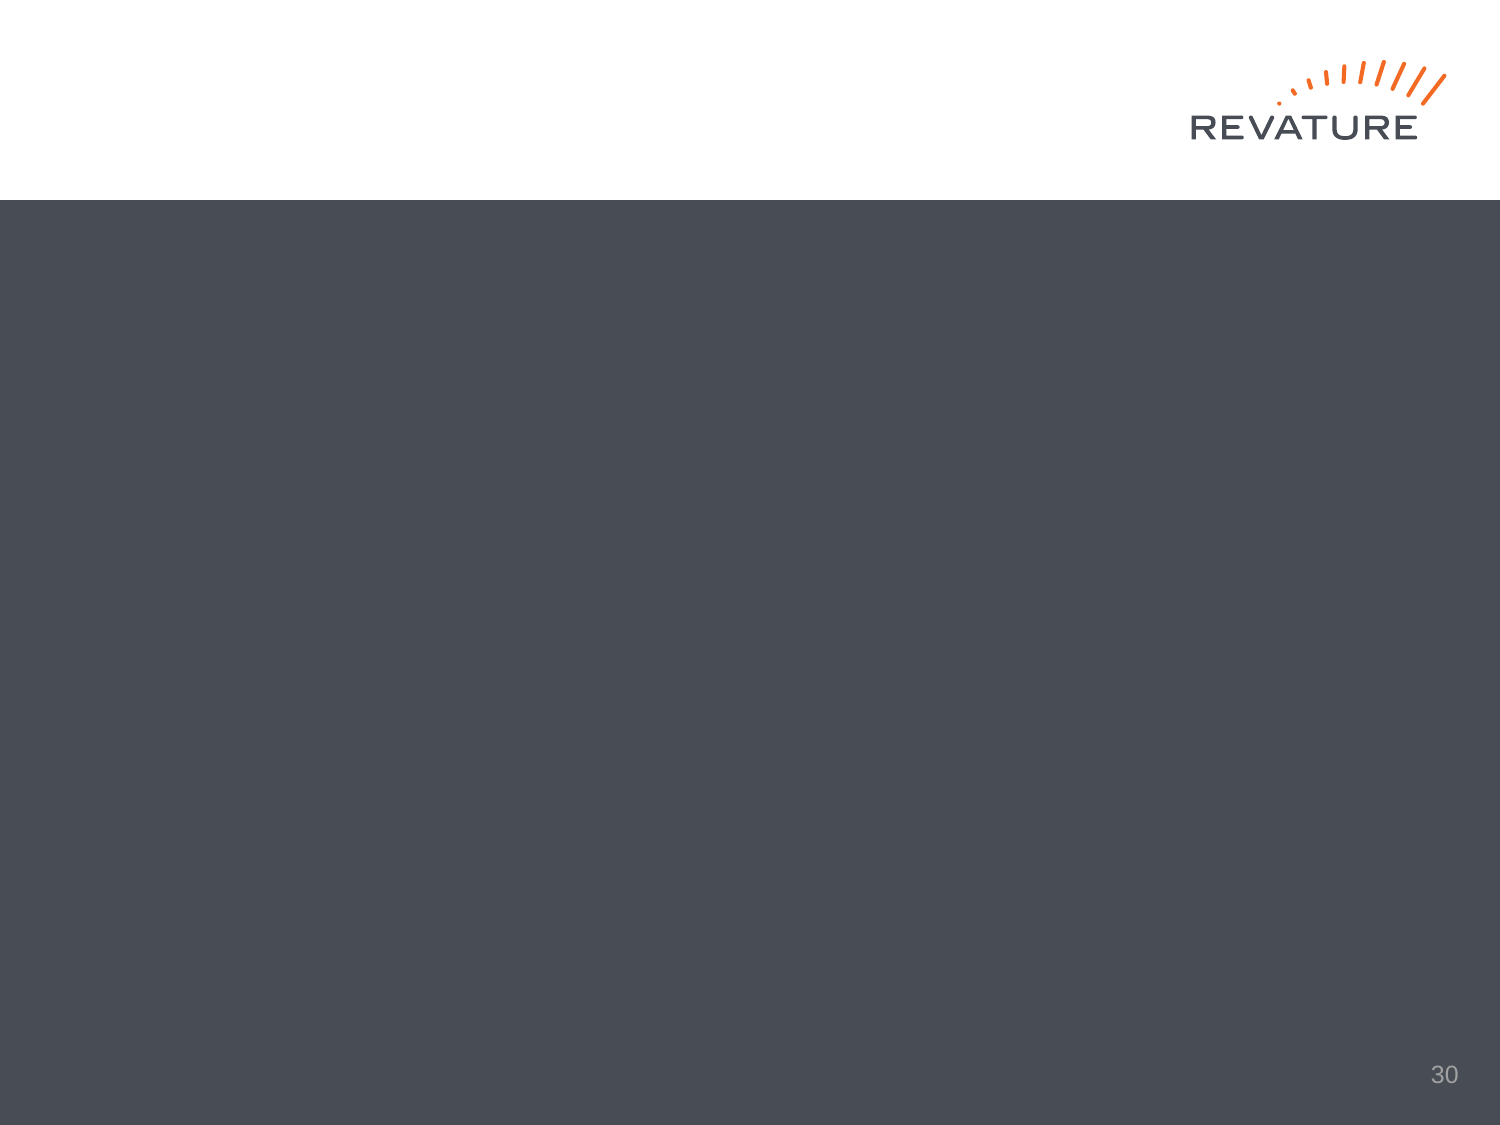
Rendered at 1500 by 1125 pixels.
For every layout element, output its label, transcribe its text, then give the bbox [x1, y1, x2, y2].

slide_number 29 [1332, 1043, 1474, 1104]
